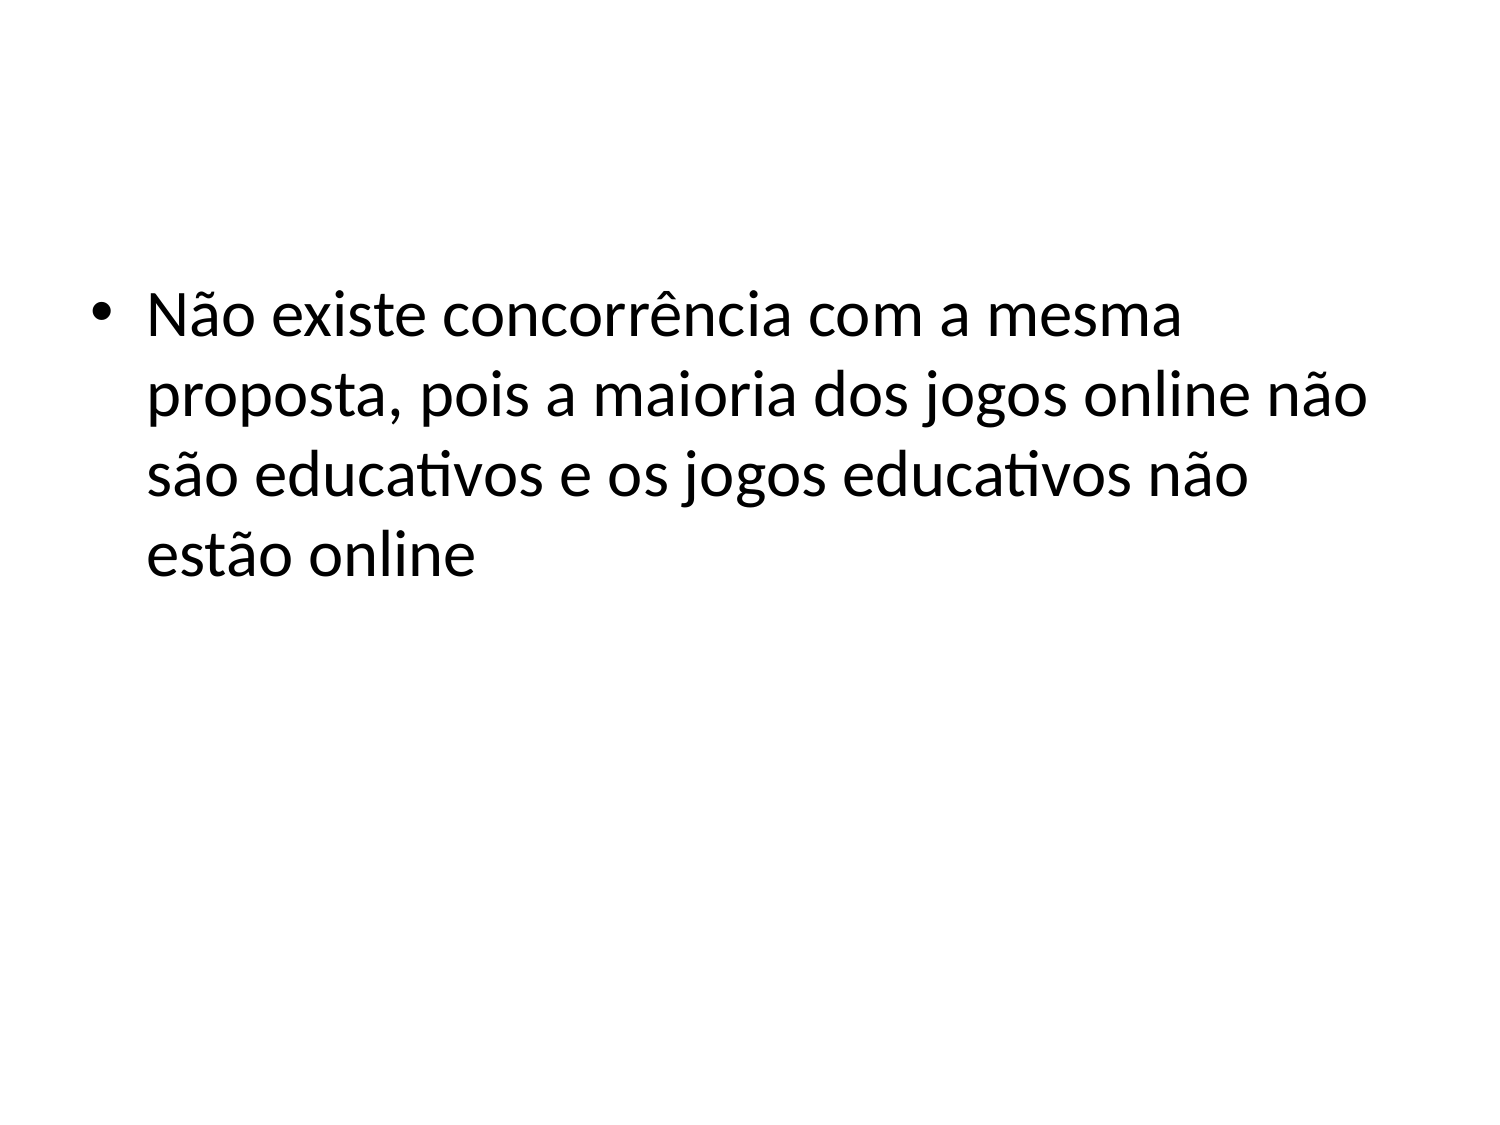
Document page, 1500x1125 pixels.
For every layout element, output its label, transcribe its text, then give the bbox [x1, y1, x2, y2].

list Não existe concorrência com a mesma proposta, pois a maioria dos jogos online não são educativos e os jogos educativos não estão online [75, 262, 1425, 1005]
